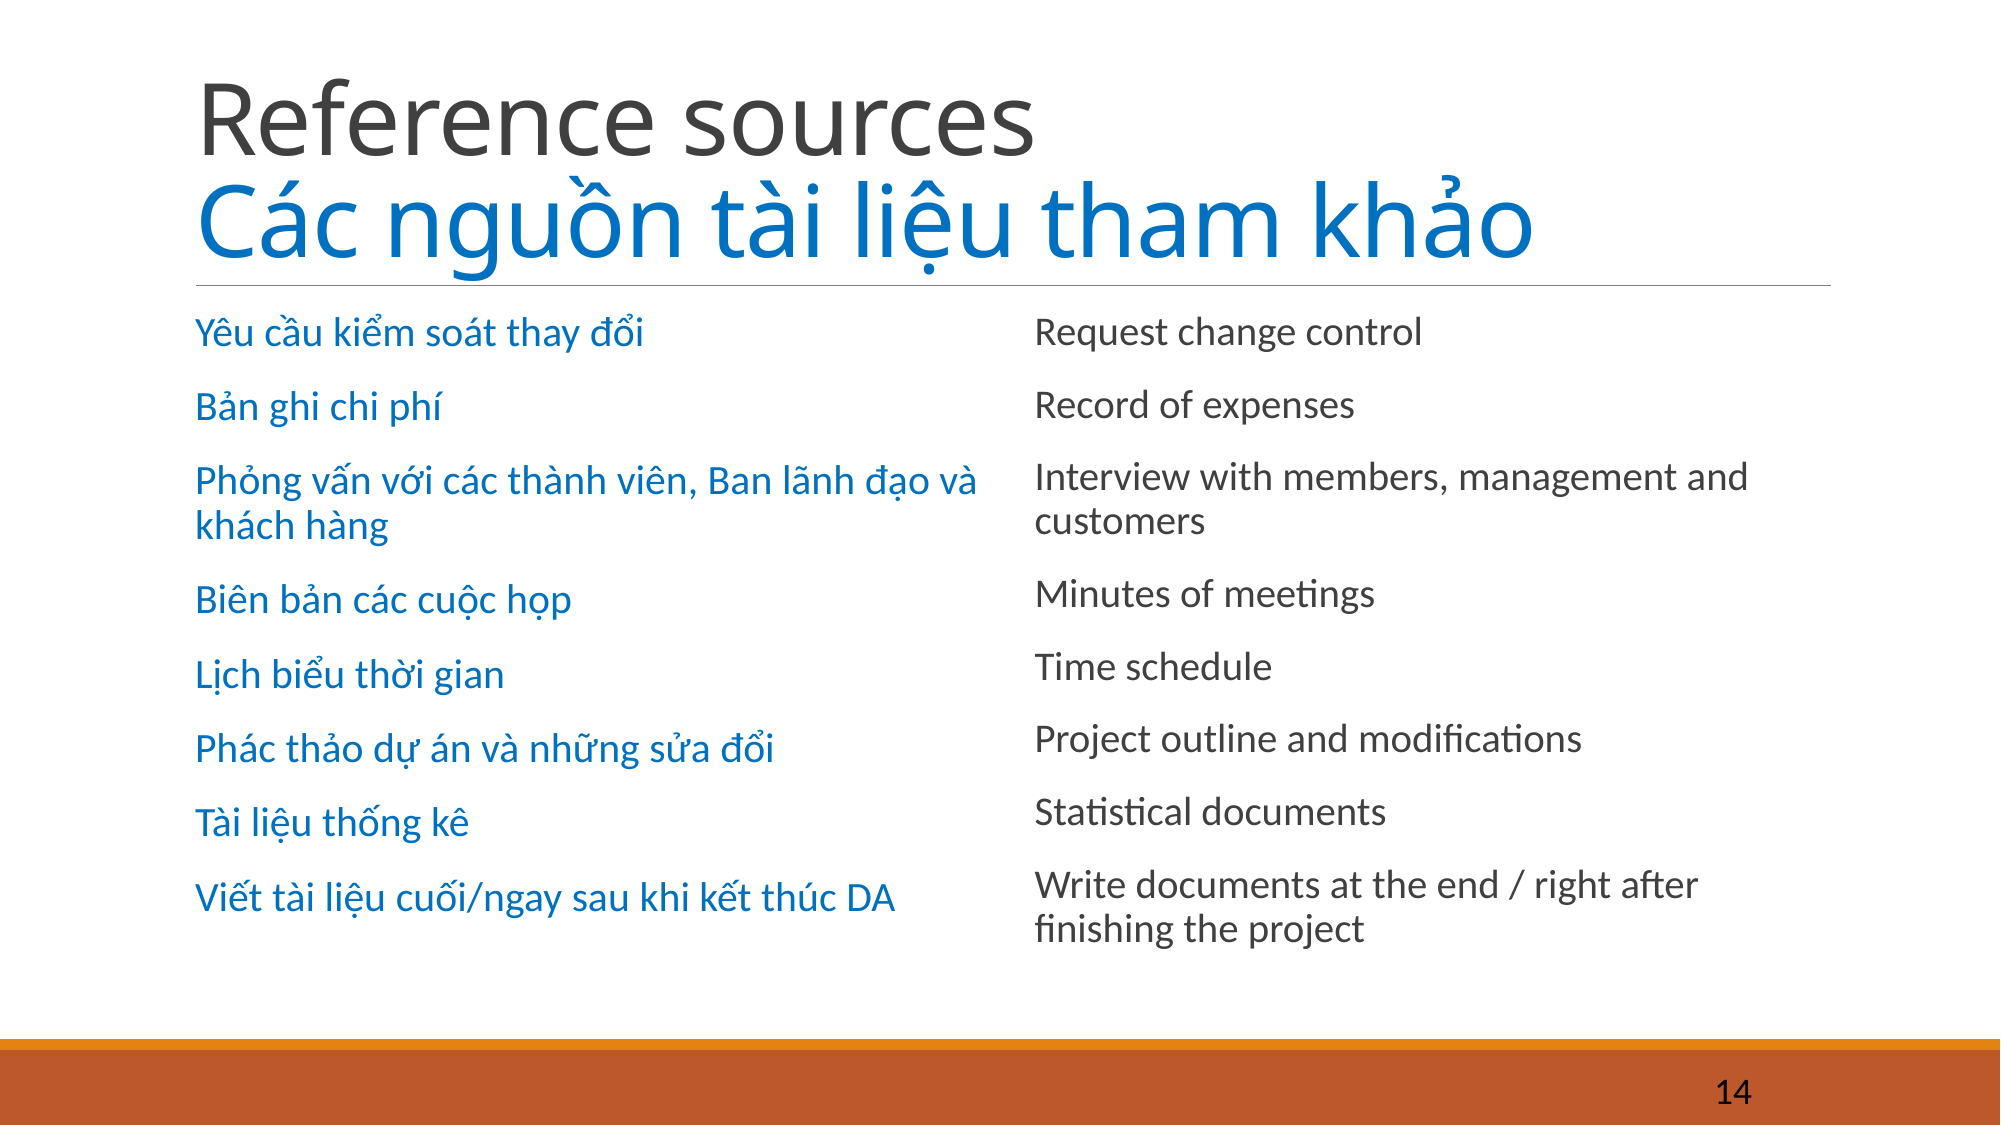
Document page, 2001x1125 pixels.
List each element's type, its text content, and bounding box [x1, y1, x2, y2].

title Reference sources Các nguồn tài liệu tham khảo [180, 47, 1830, 285]
slide_number 14 [1624, 1059, 1840, 1120]
list Yêu cầu kiểm soát thay đổi Bản ghi chi phí Phỏng vấn với các thành viên, Ban lãnh đạo và khách hàng Biên bản các cuộc họp Lịch biểu thời gian Phác thảo dự án và những sửa đổi Tài liệu thống kê Viết tài liệu cuối/ngay sau khi kết thúc DA [180, 302, 990, 963]
list Request change control Record of expenses Interview with members, management and customers Minutes of meetings Time schedule Project outline and modifications Statistical documents Write documents at the end / right after finishing the project [1020, 302, 1830, 963]
